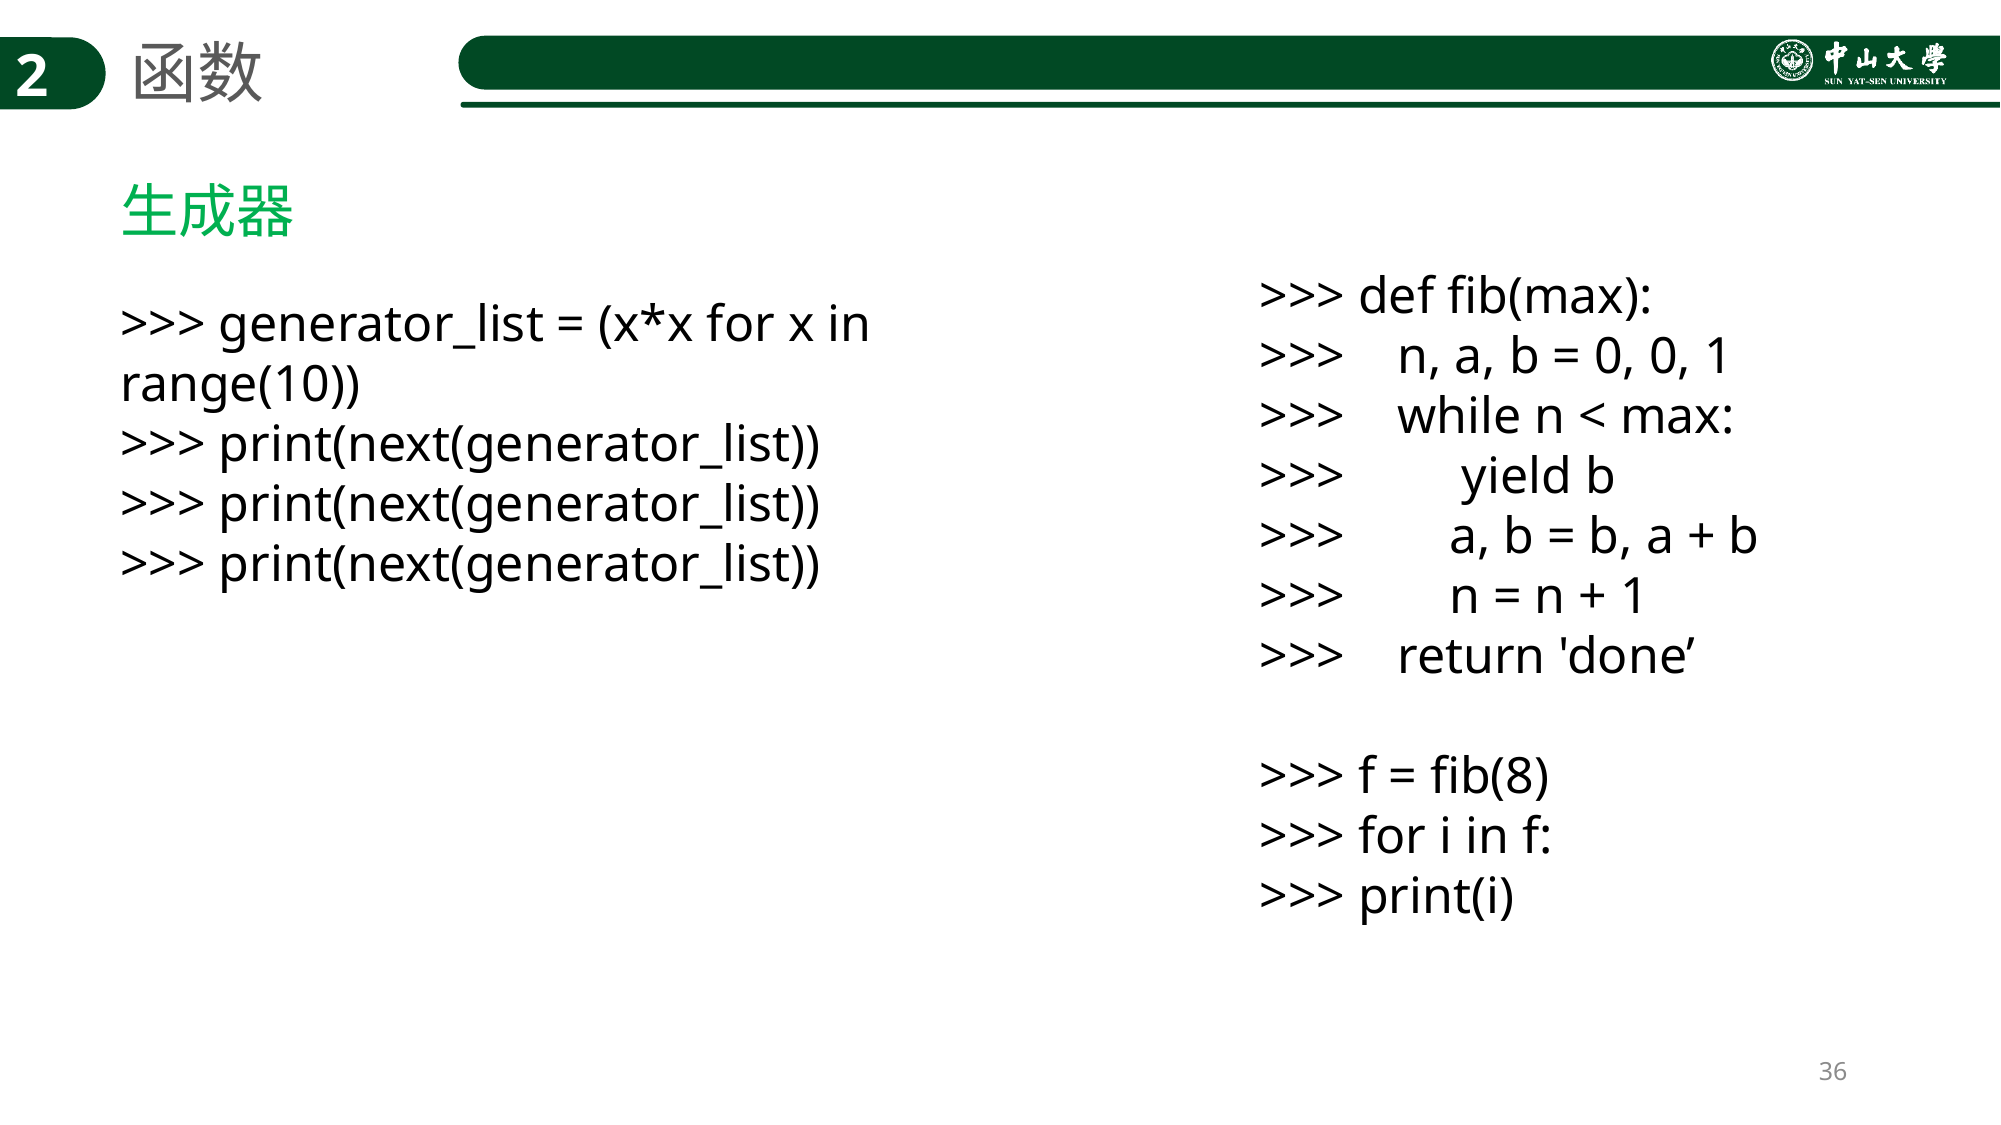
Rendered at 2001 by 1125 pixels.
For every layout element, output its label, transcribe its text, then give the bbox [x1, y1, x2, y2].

slide_number 36 [1412, 1042, 1863, 1103]
text_box 函数 [115, 23, 280, 119]
picture [1760, 28, 1969, 102]
text_box 2 [0, 36, 107, 111]
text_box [458, 35, 2000, 108]
text_box >>> generator_list = (x*x for x in range(10)) >>> print(next(generator_list)) >>> print(next(generator_list)) >>> print(next(generator_list)) [105, 284, 1110, 659]
text_box 生成器 [105, 131, 1281, 252]
text_box >>> def fib(max): >>> n, a, b = 0, 0, 1 >>> while n < max: >>> yield b >>> a, b = b, a + b >>> n = n + 1 >>> return 'done’ >>> f = fib(8) >>> for i in f: >>> print(i) [1245, 256, 1865, 931]
